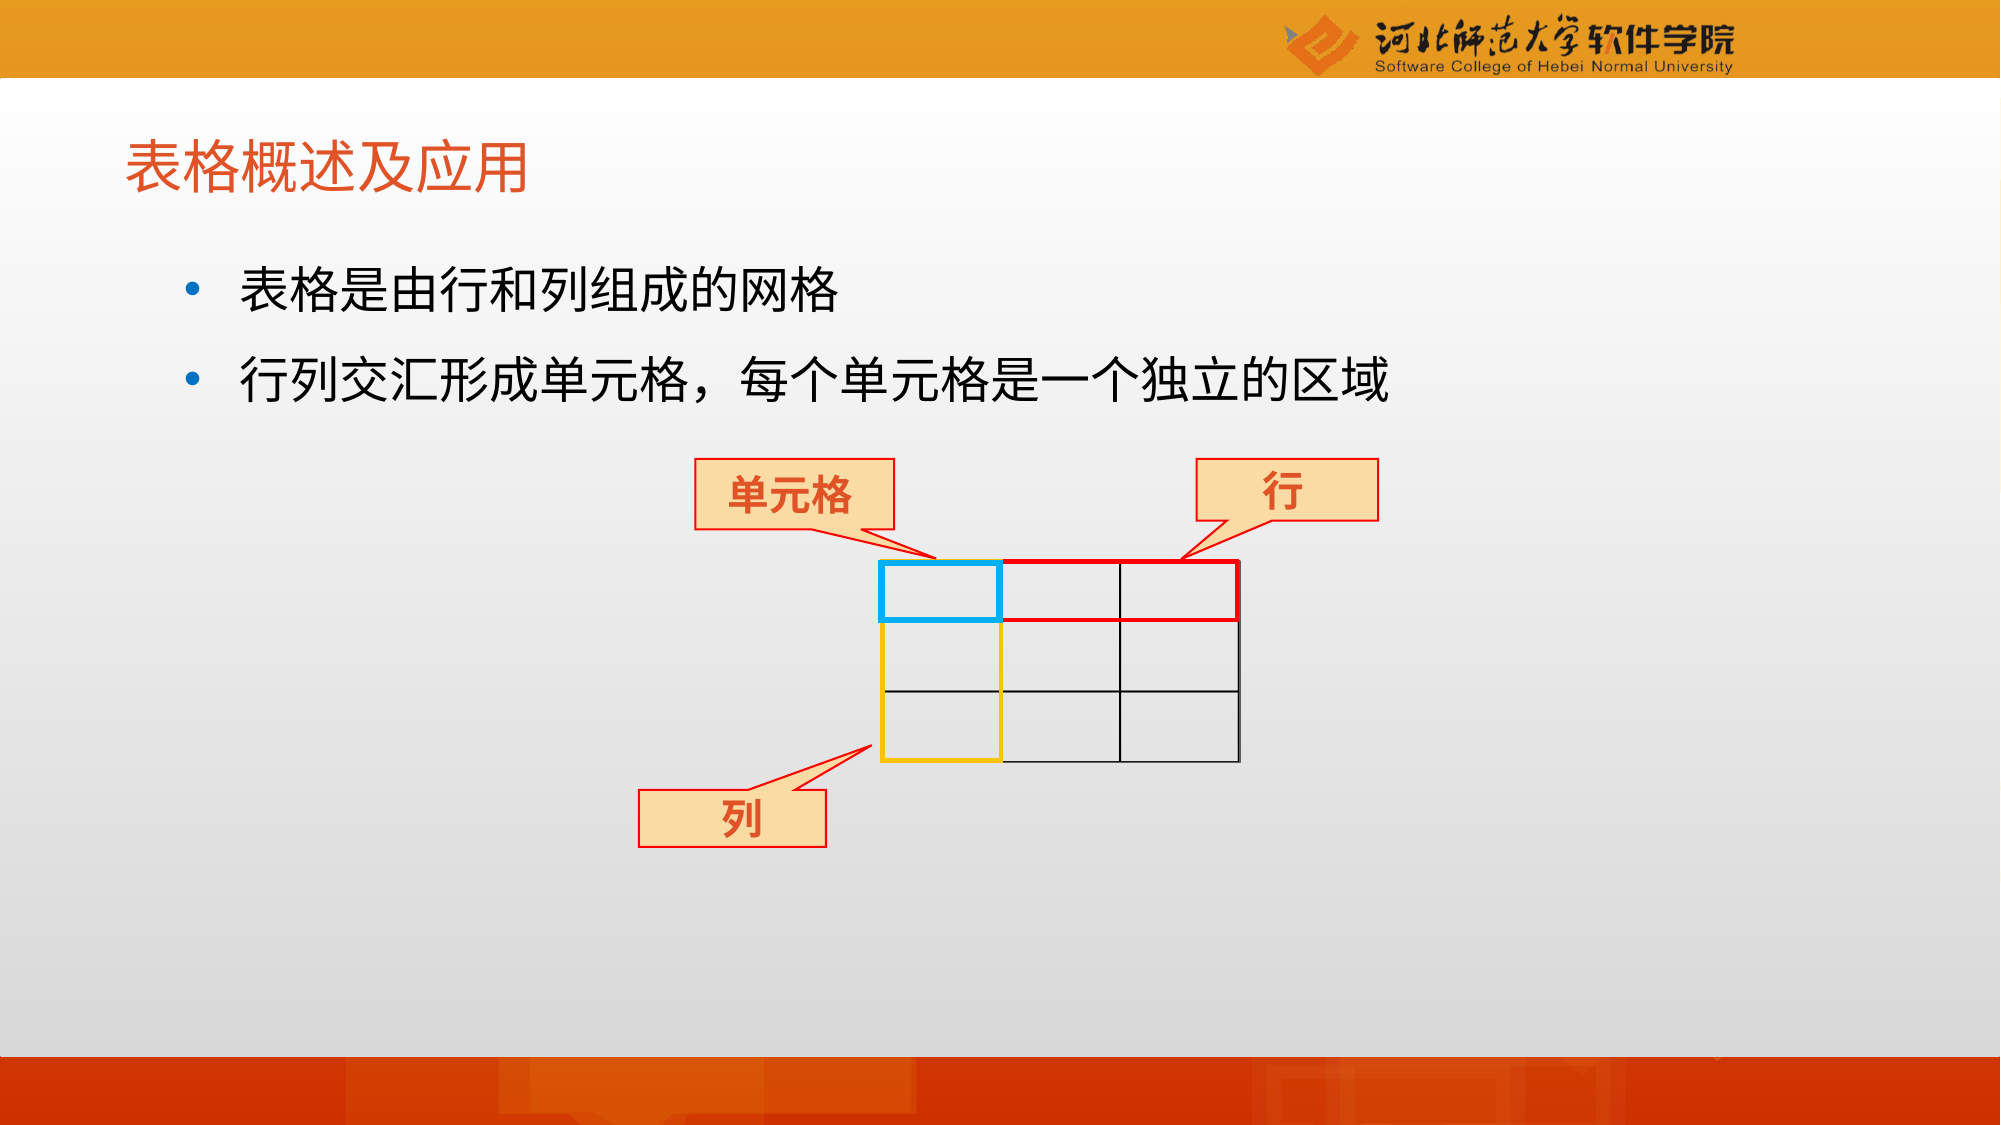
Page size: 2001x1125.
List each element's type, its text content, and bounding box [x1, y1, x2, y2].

text_box 行 [1180, 457, 1380, 561]
text_box 表格是由行和列组成的网格 行列交汇形成单元格，每个单元格是一个独立的区域 [169, 220, 1818, 776]
text_box 表格概述及应用 [109, 97, 1900, 208]
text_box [1278, 4, 1750, 79]
text_box 单元格 [694, 457, 937, 560]
picture [886, 567, 995, 616]
picture [882, 561, 1240, 762]
text_box [0, 78, 2000, 1057]
text_box 列 [637, 744, 873, 848]
